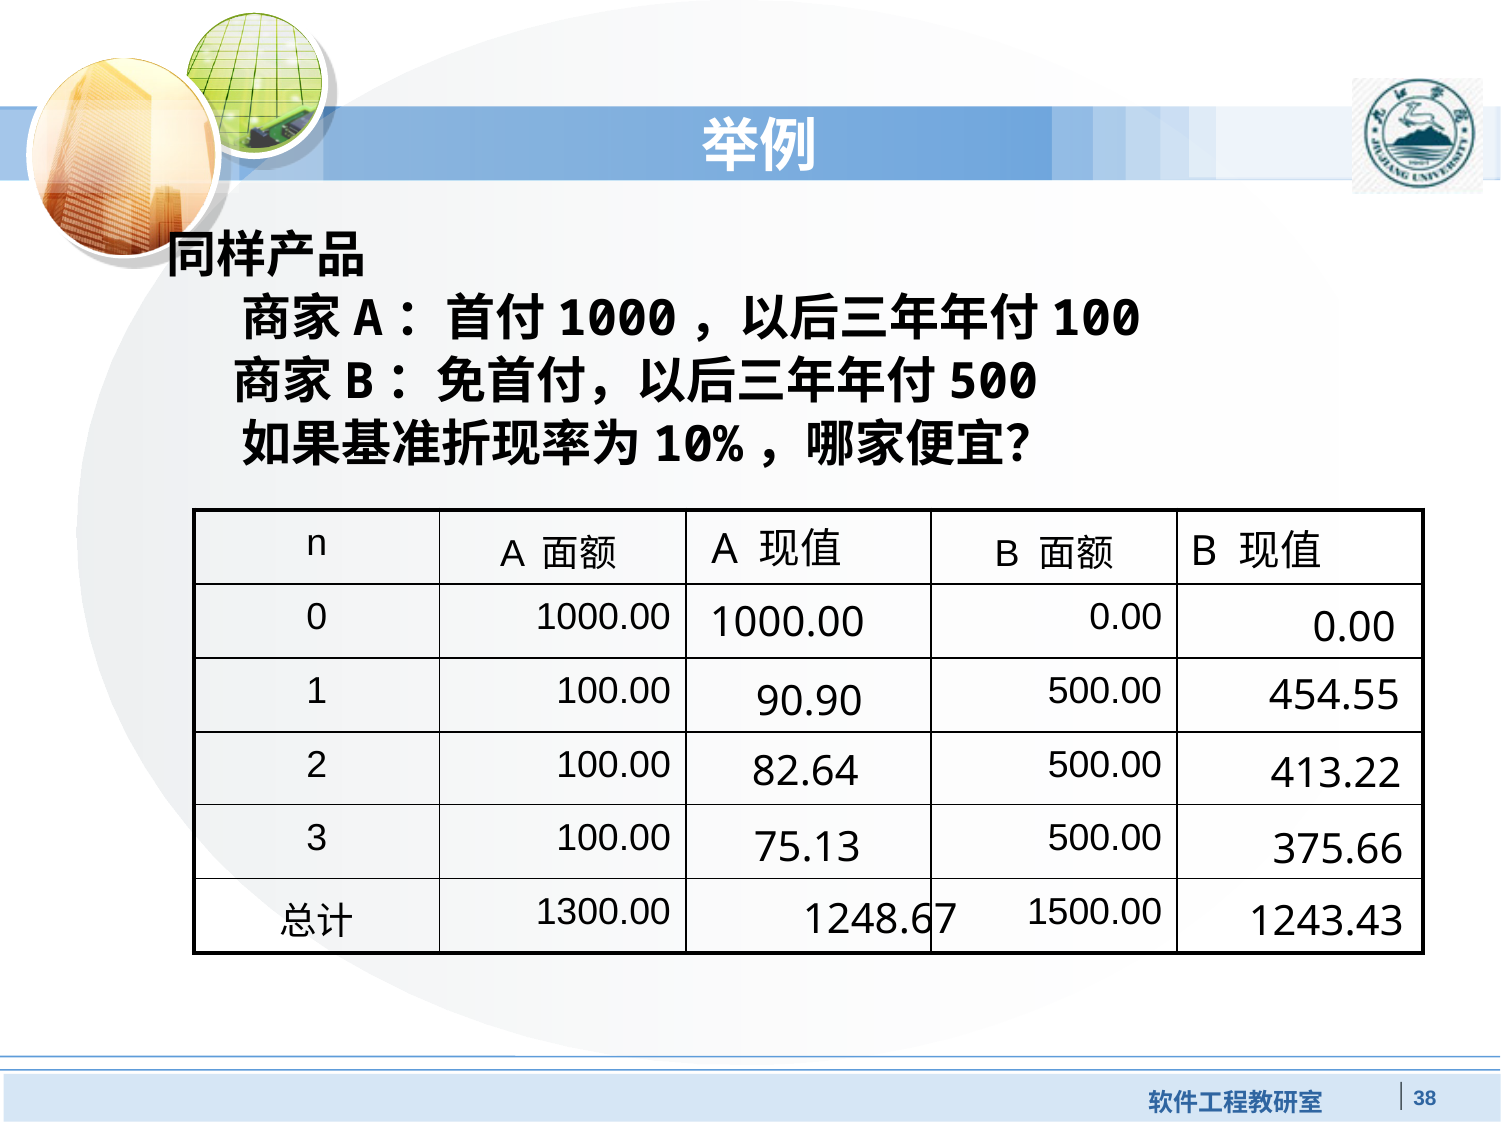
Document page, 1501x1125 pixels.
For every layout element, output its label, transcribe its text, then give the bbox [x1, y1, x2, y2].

text_box 90.90 [666, 666, 972, 732]
list 同样产品 商家A：首付1000，以后三年年付100 商家B：免首付，以后三年年付500 如果基准折现率为10%，哪家便宜？ [151, 212, 1421, 482]
table_cell 1 [196, 659, 439, 731]
table_cell 总计 [196, 879, 439, 951]
table_cell [1178, 726, 1421, 731]
table_header n [196, 512, 439, 583]
table_cell 3 [196, 805, 439, 878]
table_cell 500.00 [932, 805, 1176, 878]
table_cell 0 [196, 585, 439, 657]
table_cell 1500.00 [932, 879, 1176, 951]
text_box 1000.00 [619, 586, 974, 652]
picture [187, 14, 321, 54]
text_box 413.22 [1134, 738, 1464, 804]
table_cell 0.00 [932, 585, 1176, 657]
table_header B 面额 [932, 512, 1176, 583]
table_cell [687, 652, 930, 657]
table_cell [687, 805, 930, 812]
table_cell [1178, 585, 1421, 592]
table_cell [1178, 805, 1421, 814]
table_cell [1178, 733, 1421, 738]
table_cell 100.00 [440, 805, 685, 878]
table_cell 100.00 [440, 659, 685, 731]
table_cell 1000.00 [440, 585, 685, 657]
text_box 82.64 [662, 736, 968, 802]
text_box 0.00 [1175, 592, 1458, 658]
text_box B 现值 [1100, 516, 1431, 582]
table_cell [32, 184, 122, 193]
table_cell 1300.00 [440, 879, 685, 951]
table_cell [1178, 880, 1421, 886]
text_box 454.55 [1132, 660, 1462, 726]
text_box 375.66 [1135, 814, 1466, 880]
table_cell 500.00 [932, 733, 1176, 804]
table_header A 面额 [440, 512, 685, 583]
table_cell [32, 100, 122, 109]
picture [32, 193, 151, 255]
table_cell 2 [196, 733, 439, 804]
picture [32, 58, 122, 100]
text_box 75.13 [664, 812, 970, 878]
title 举例 [122, 54, 1398, 242]
text_box 1243.43 [1112, 886, 1466, 952]
table_header [1178, 512, 1421, 516]
text_box A 现值 [621, 514, 951, 580]
table_cell [687, 879, 930, 884]
table_cell 100.00 [440, 733, 685, 804]
table_cell [687, 659, 930, 666]
text_box 1248.67 [619, 884, 973, 950]
table_cell 500.00 [932, 659, 1176, 731]
picture [1398, 78, 1483, 194]
